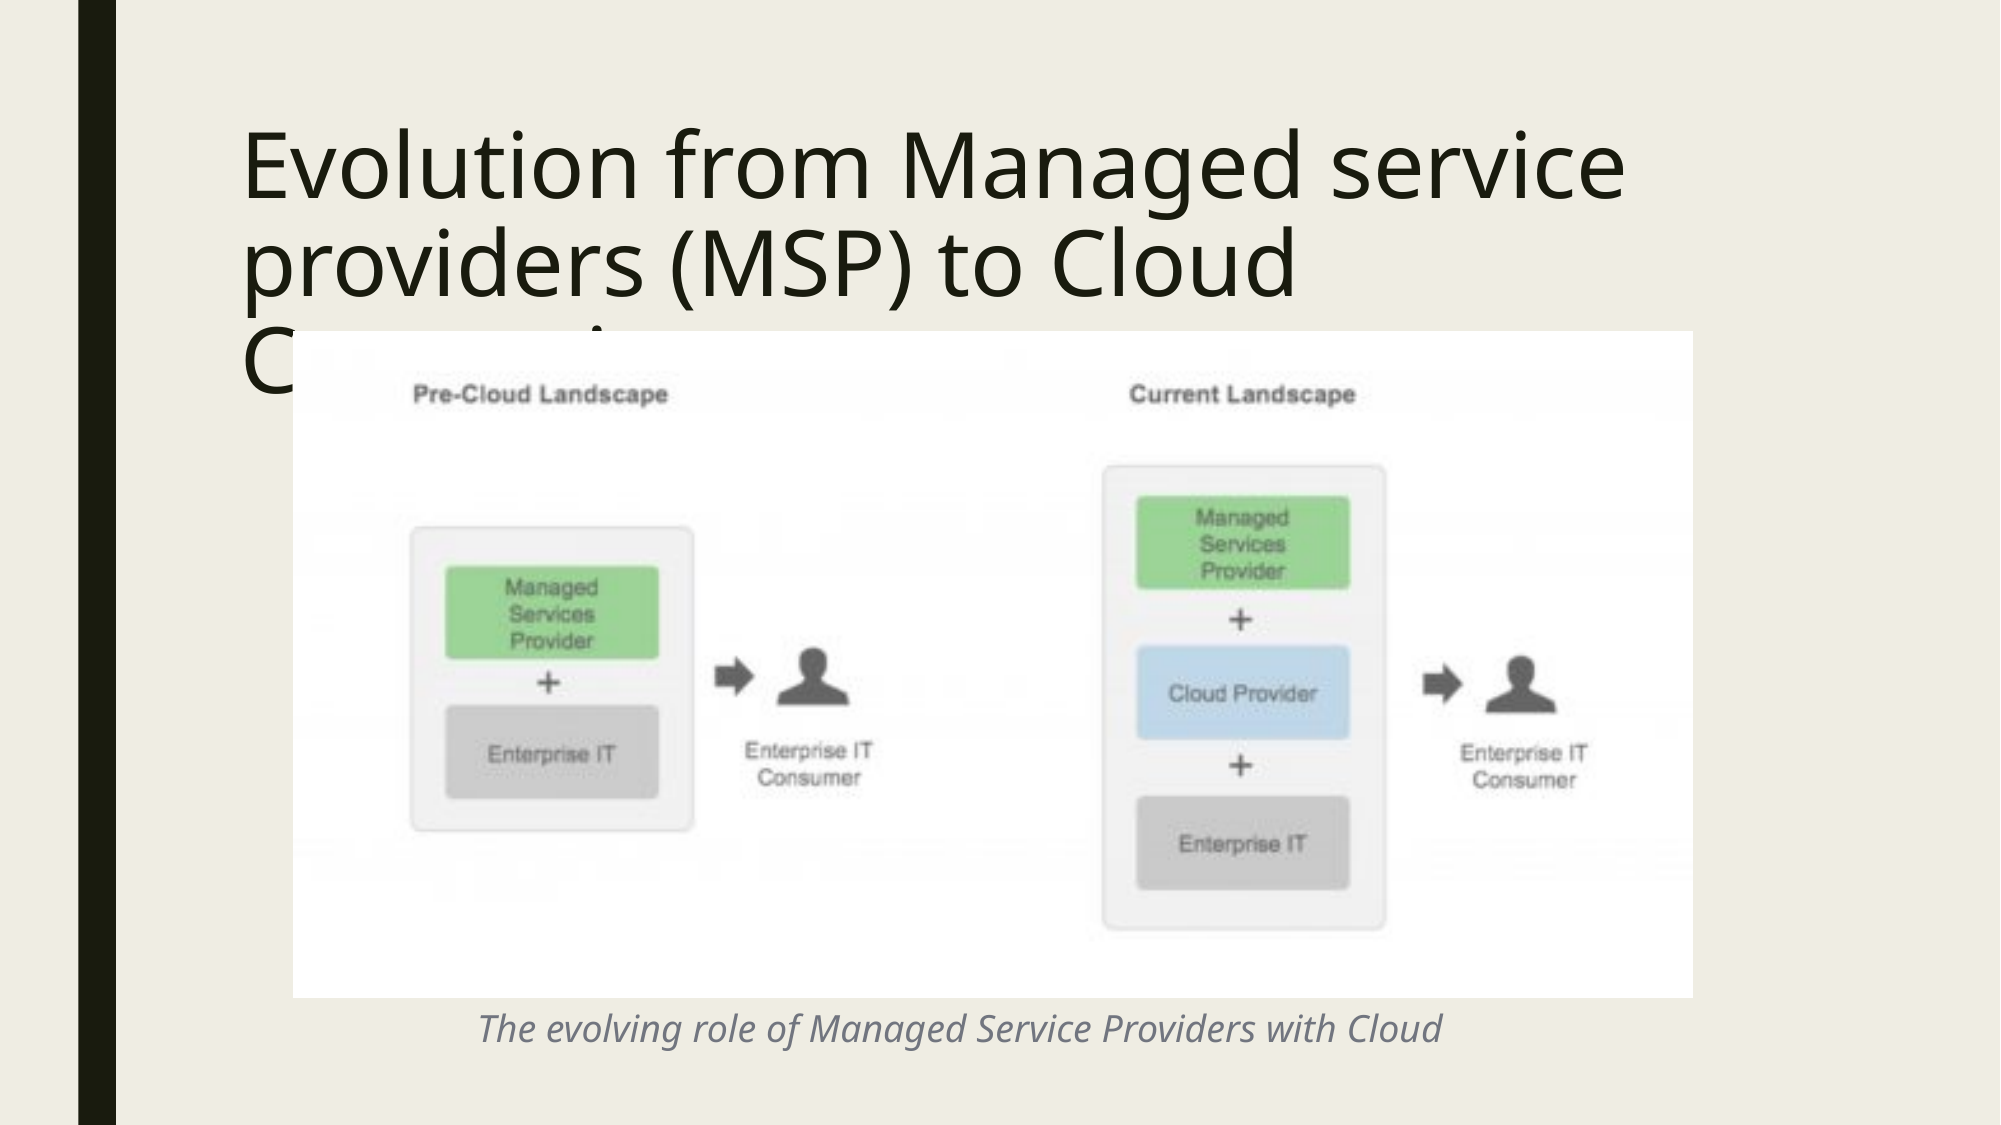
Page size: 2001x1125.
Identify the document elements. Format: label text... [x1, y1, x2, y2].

text_box The evolving role of Managed Service Providers with Cloud [462, 998, 1459, 1058]
title Evolution from Managed service providers (MSP) to Cloud Computing [225, 112, 1800, 357]
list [293, 331, 1693, 998]
